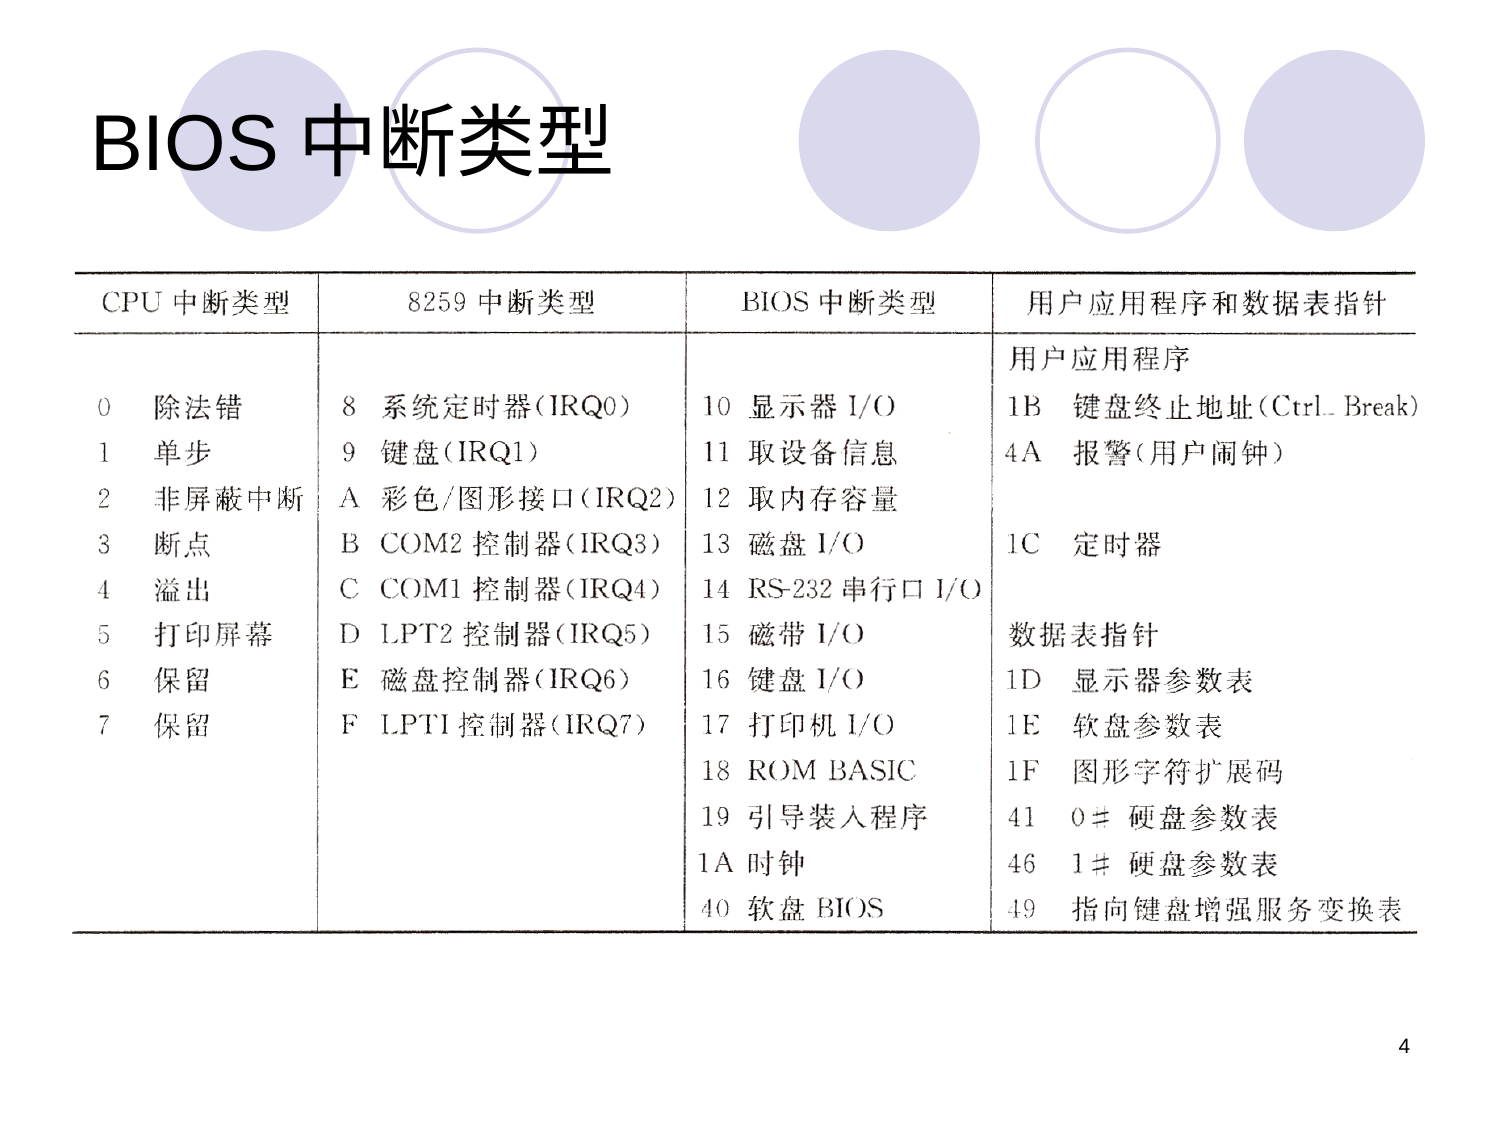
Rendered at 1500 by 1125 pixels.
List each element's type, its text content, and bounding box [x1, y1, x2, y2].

title BIOS中断类型 [75, 45, 1425, 233]
slide_number 4 [1074, 1024, 1426, 1101]
picture [40, 255, 1436, 967]
